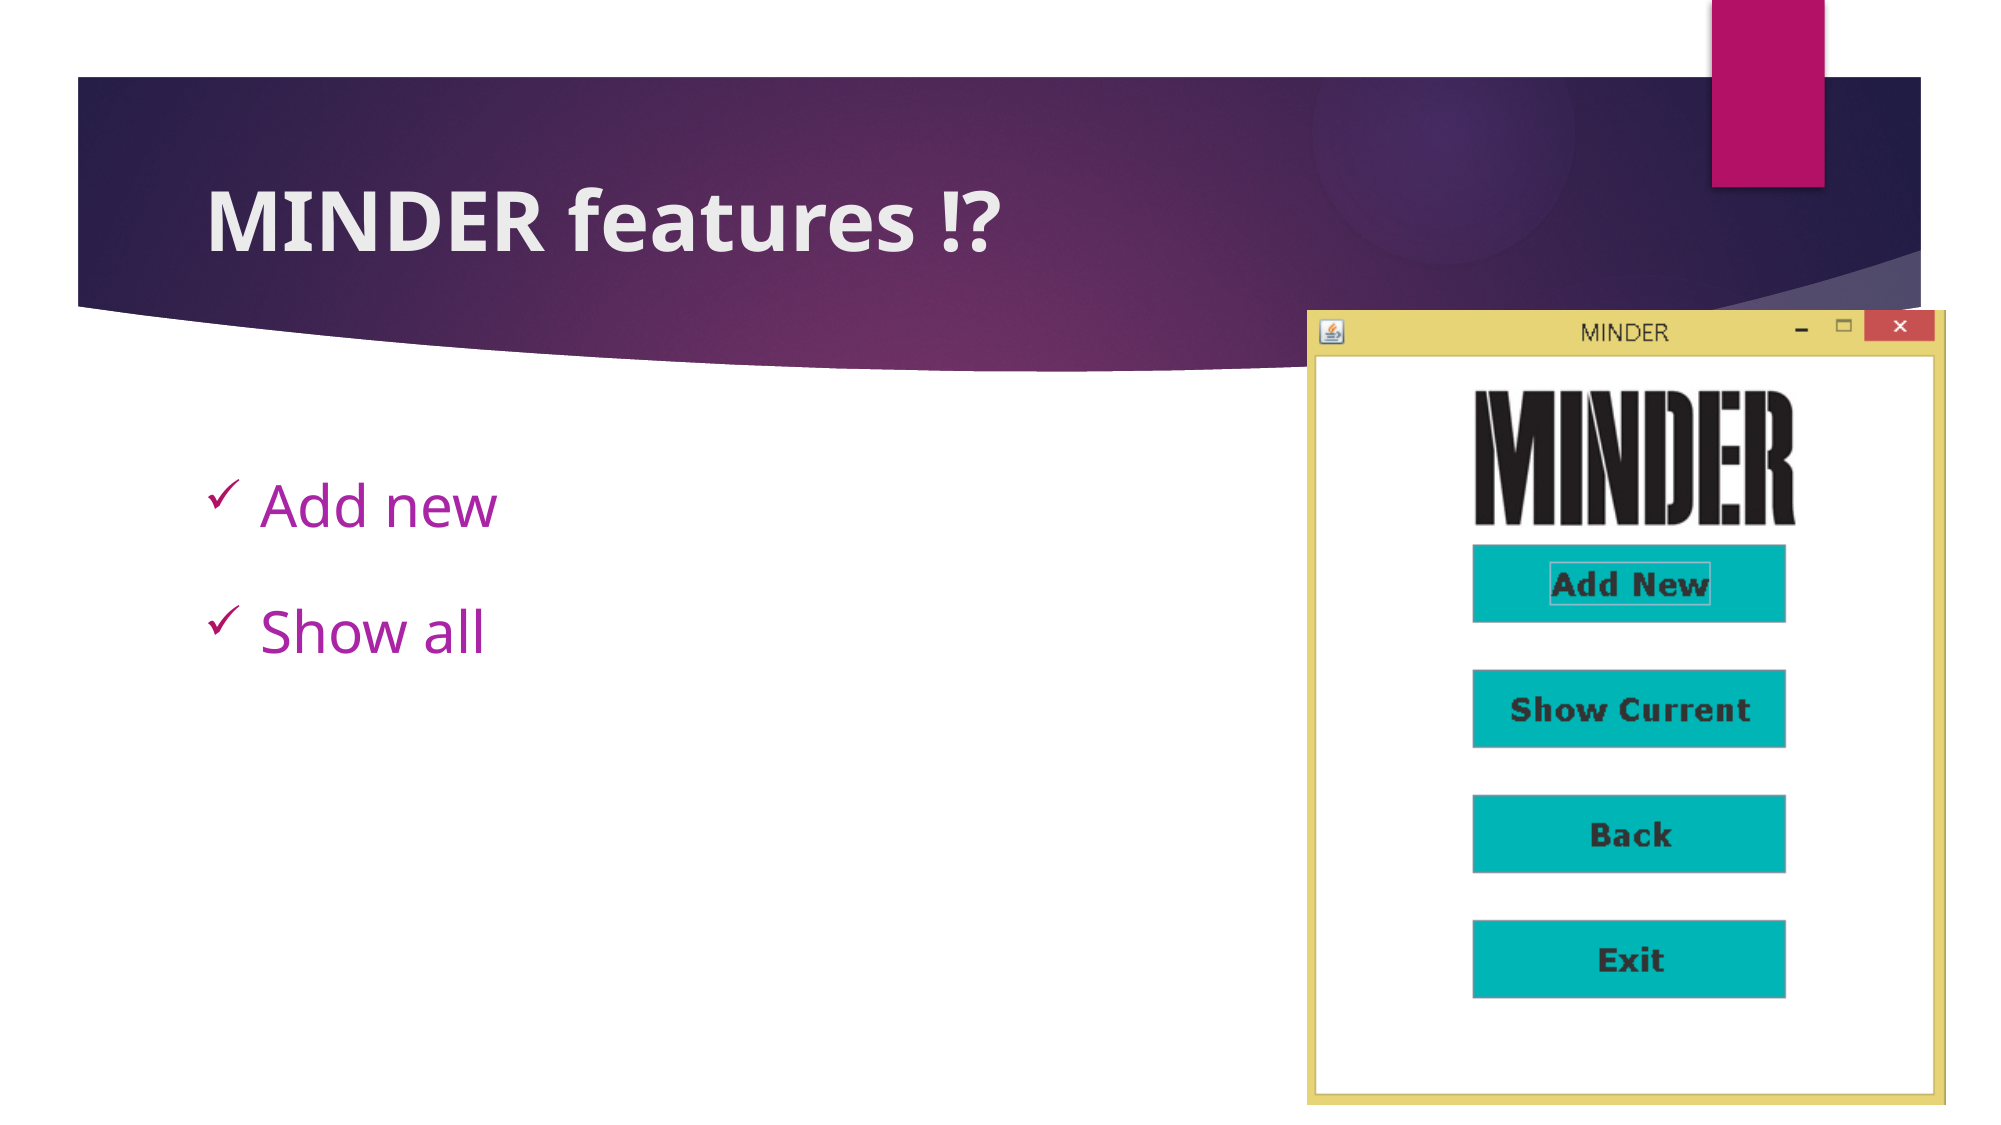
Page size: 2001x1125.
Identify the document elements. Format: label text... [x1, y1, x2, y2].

title MINDER features !? [189, 159, 1627, 276]
picture [1307, 310, 1946, 1105]
list Add new Show all [189, 427, 1301, 988]
